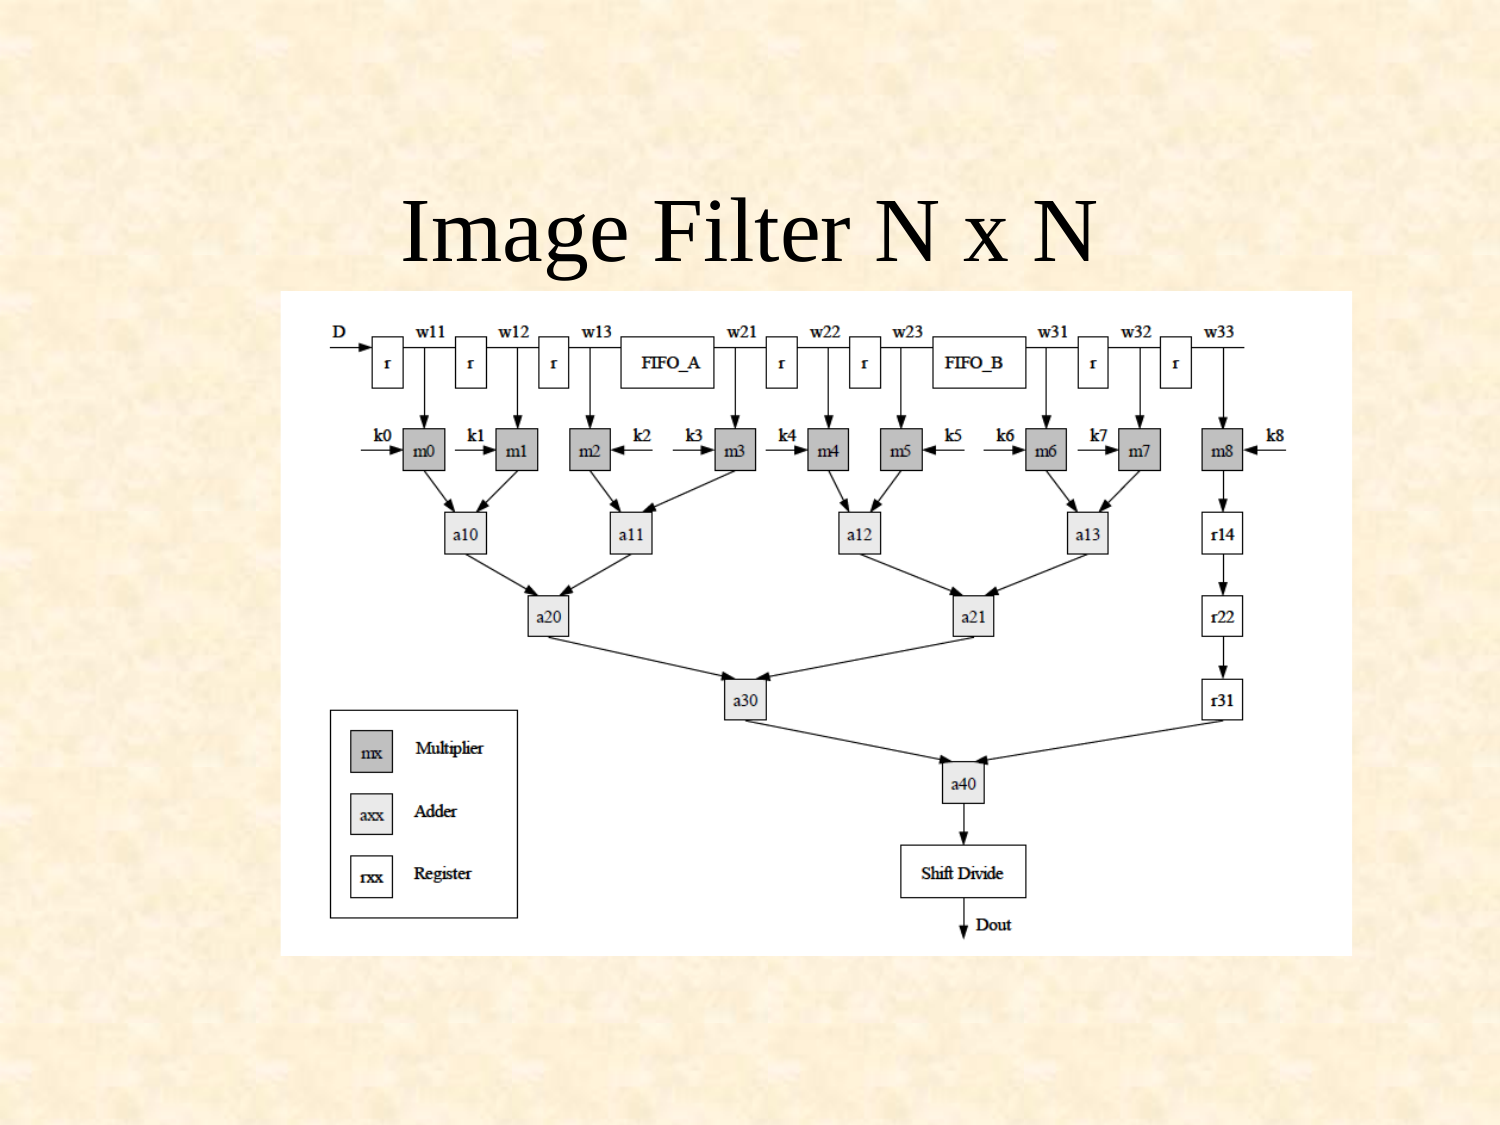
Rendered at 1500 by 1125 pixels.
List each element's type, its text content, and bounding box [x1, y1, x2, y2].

title Image Filter N x N [103, 175, 1397, 275]
picture [0, 0, 1500, 1125]
